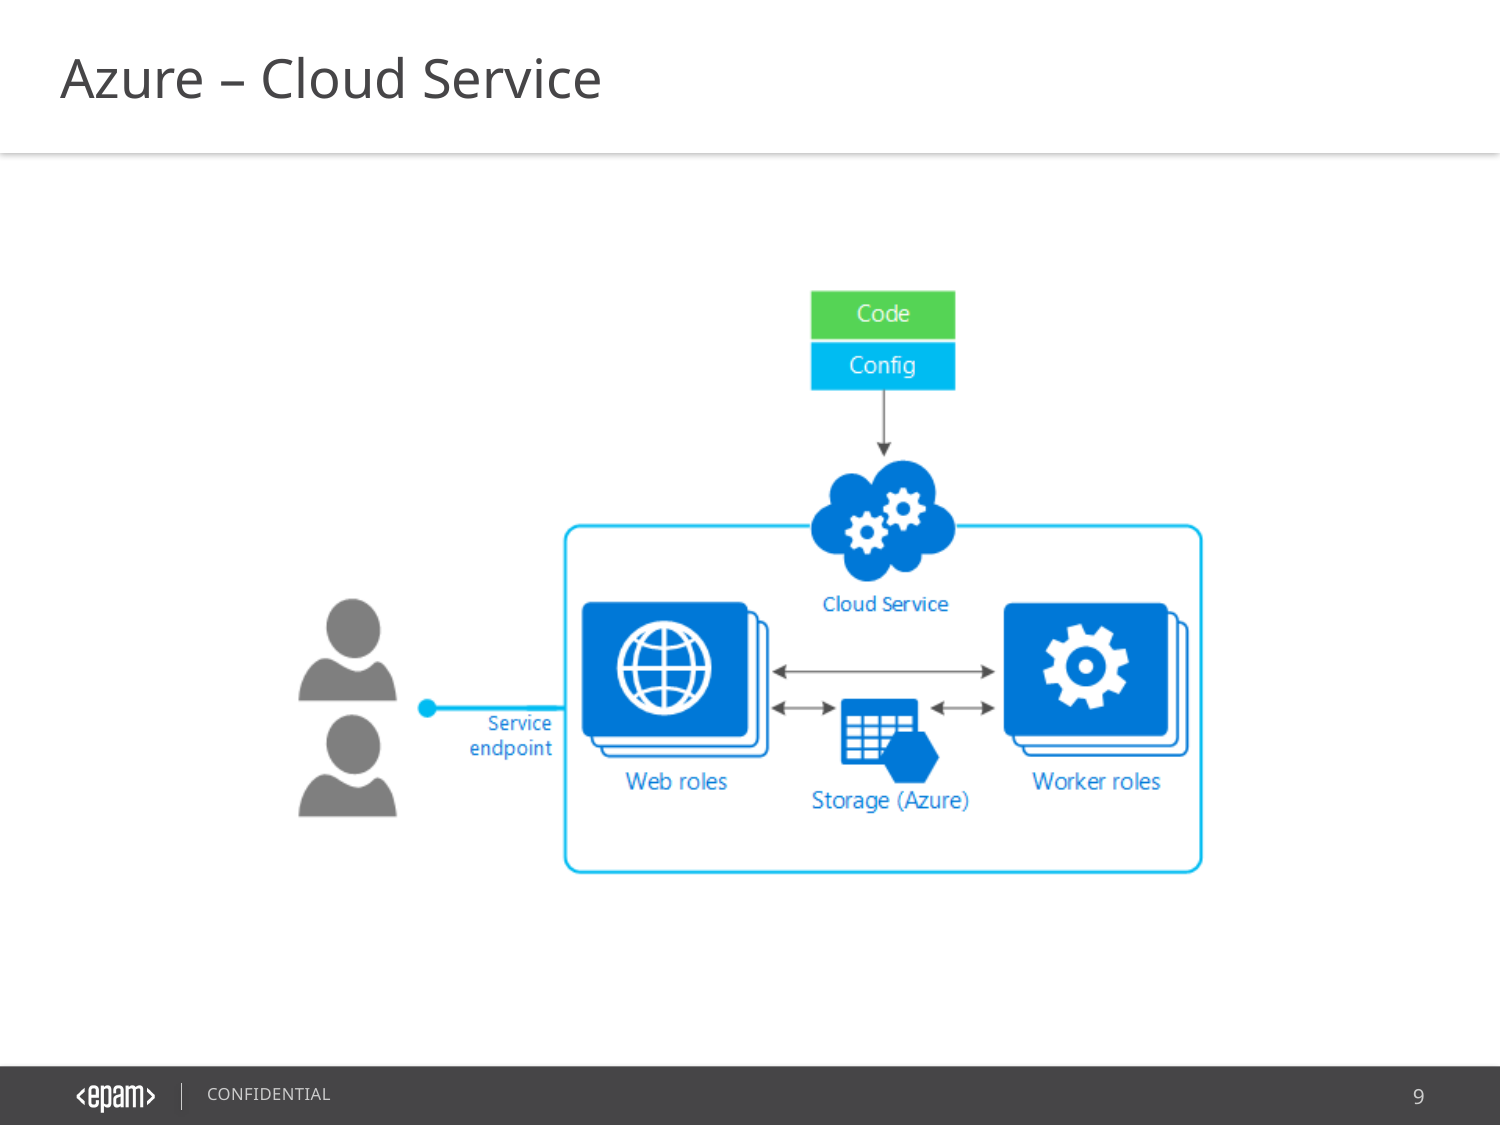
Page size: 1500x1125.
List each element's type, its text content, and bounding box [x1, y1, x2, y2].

picture [280, 275, 1220, 890]
list Azure – Cloud Service [0, 0, 1500, 153]
picture [76, 1085, 155, 1113]
